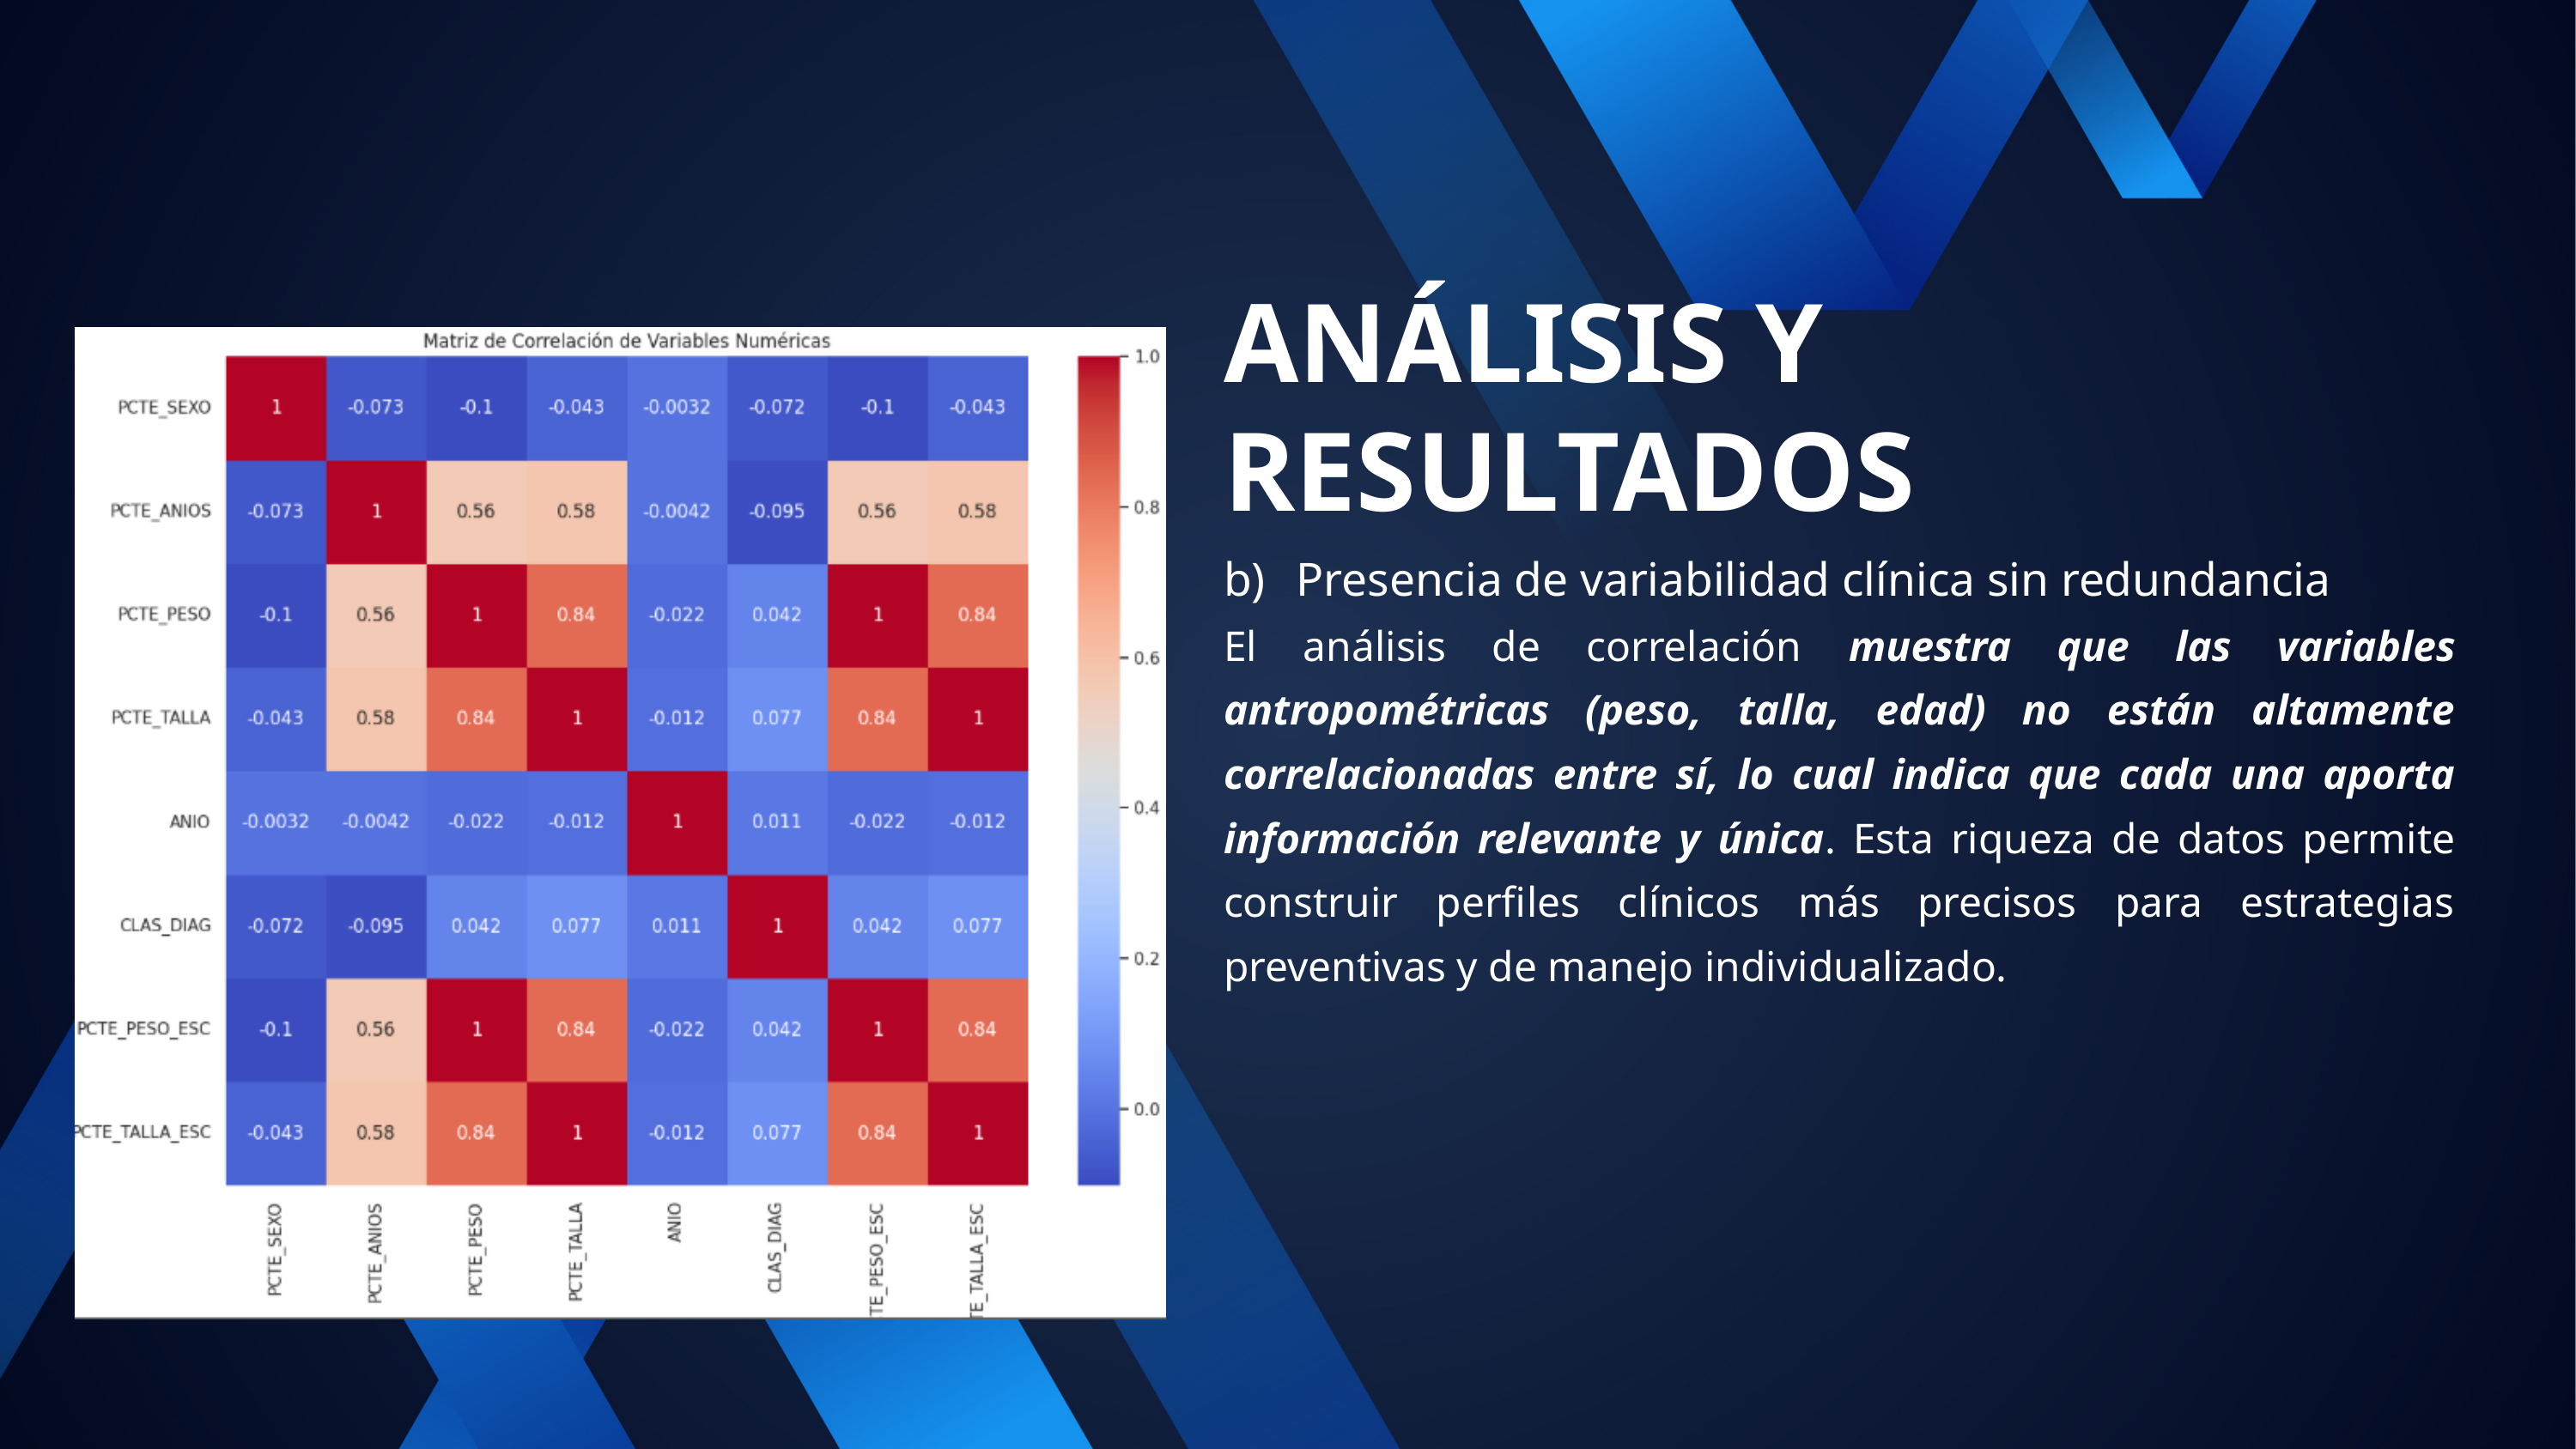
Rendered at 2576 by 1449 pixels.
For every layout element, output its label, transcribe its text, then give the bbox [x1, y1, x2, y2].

text_box [0, 0, 2576, 1449]
text_box Presencia de variabilidad clínica sin redundancia El análisis de correlación muestra que las variables antropométricas (peso, talla, edad) no están altamente correlacionadas entre sí, lo cual indica que cada una aporta información relevante y única. Esta riqueza de datos permite construir perfiles clínicos más precisos para estrategias preventivas y de manejo individualizado. [1224, 541, 2457, 990]
text_box ANÁLISIS Y RESULTADOS [1224, 274, 2154, 534]
picture [75, 326, 1166, 1319]
